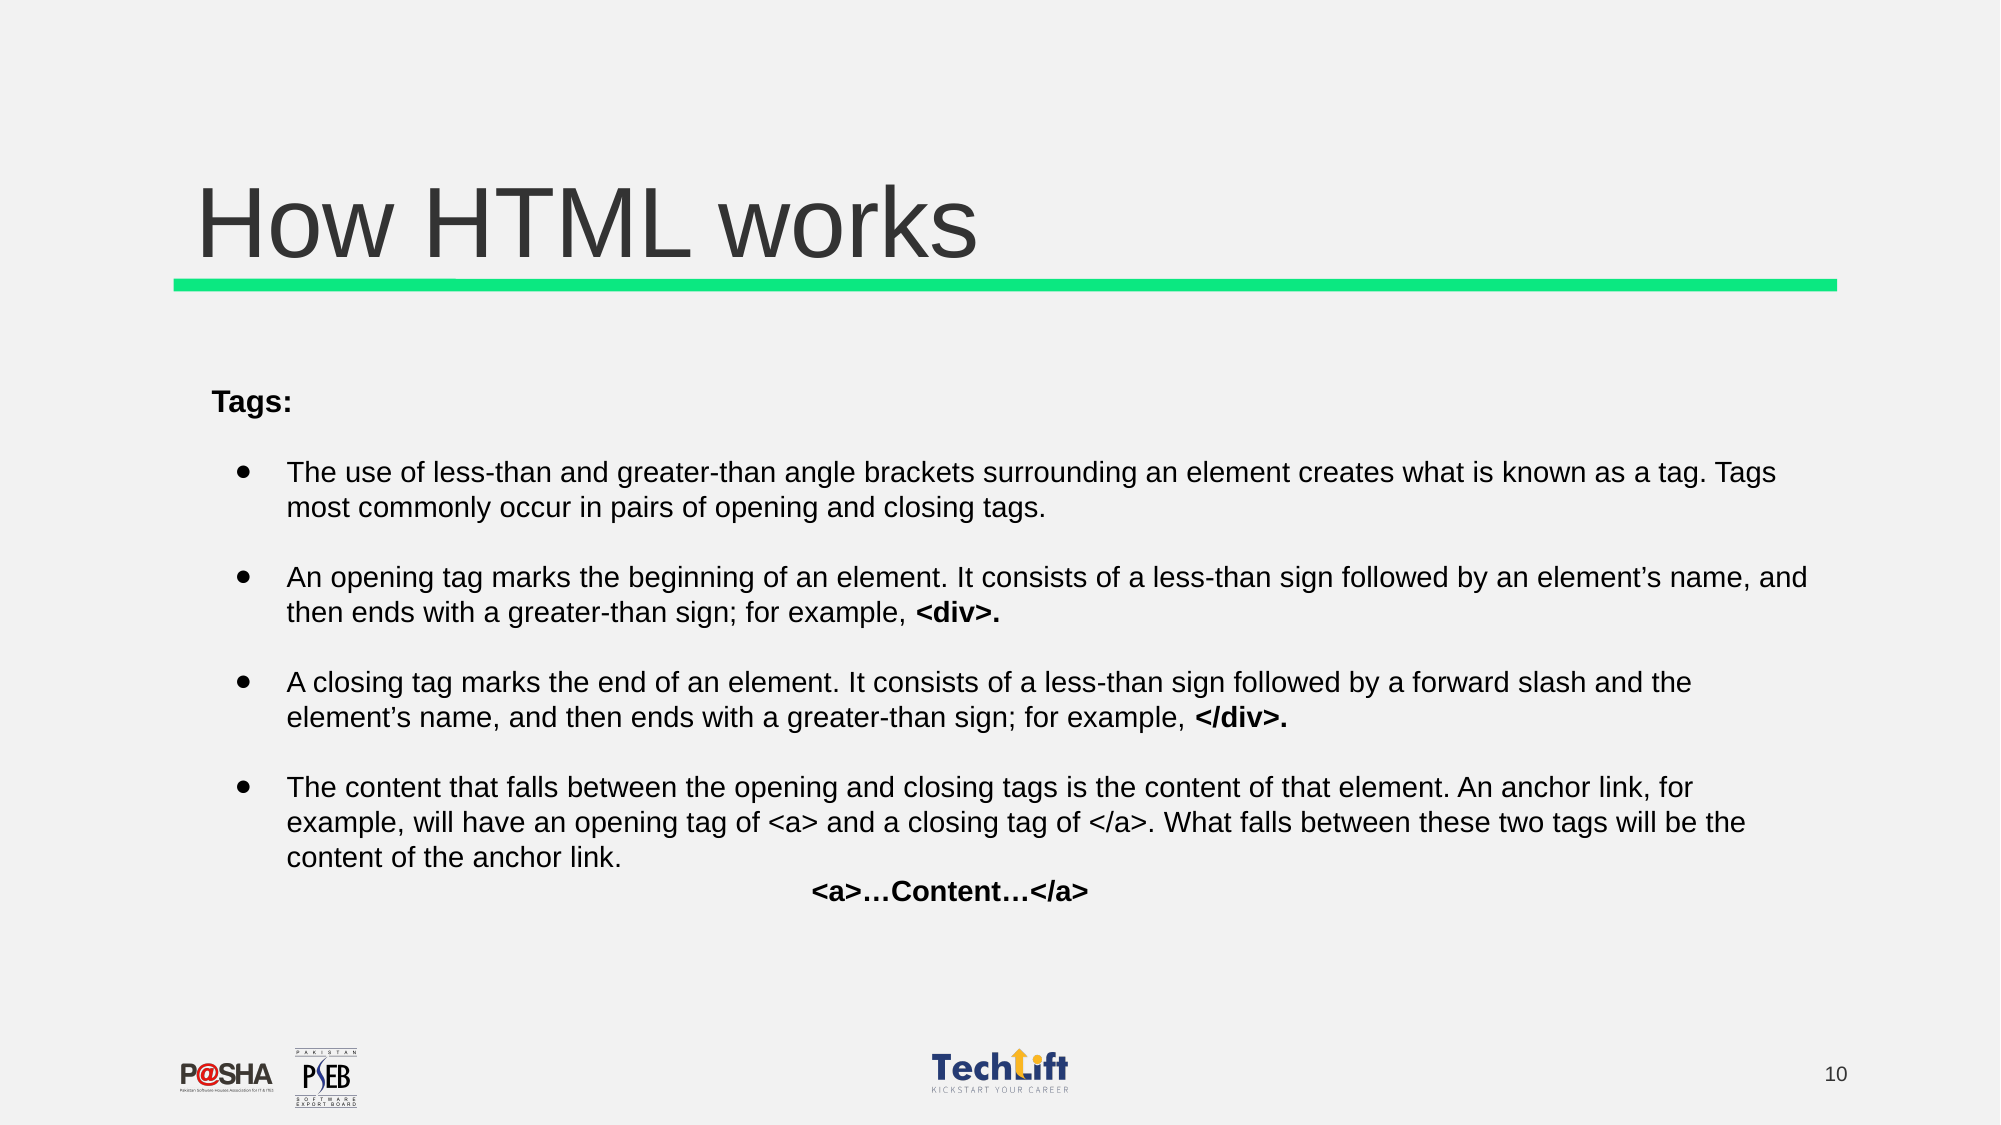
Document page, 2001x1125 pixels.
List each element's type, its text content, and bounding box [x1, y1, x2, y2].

slide_number ‹#› [1412, 1042, 1863, 1103]
text_box Tags: The use of less-than and greater-than angle brackets surrounding an element creates what is known as a tag. Tags most commonly occur in pairs of opening and closing tags. An opening tag marks the beginning of an element. It consists of a less-than sign followed by an element’s name, and then ends with a greater-than sign; for example, <div>. A closing tag marks the end of an element. It consists of a less-than sign followed by a forward slash and the element’s name, and then ends with a greater-than sign; for example, </div>. The content that falls between the opening and closing tags is the content of that element. An anchor link, for example, will have an opening tag of <a> and a closing tag of </a>. What falls between these two tags will be the content of the anchor link. <a>…Content…</a> [196, 365, 1830, 958]
picture [932, 1048, 1068, 1093]
picture [180, 1063, 274, 1093]
title How HTML works [180, 47, 1830, 285]
picture [295, 1048, 357, 1108]
